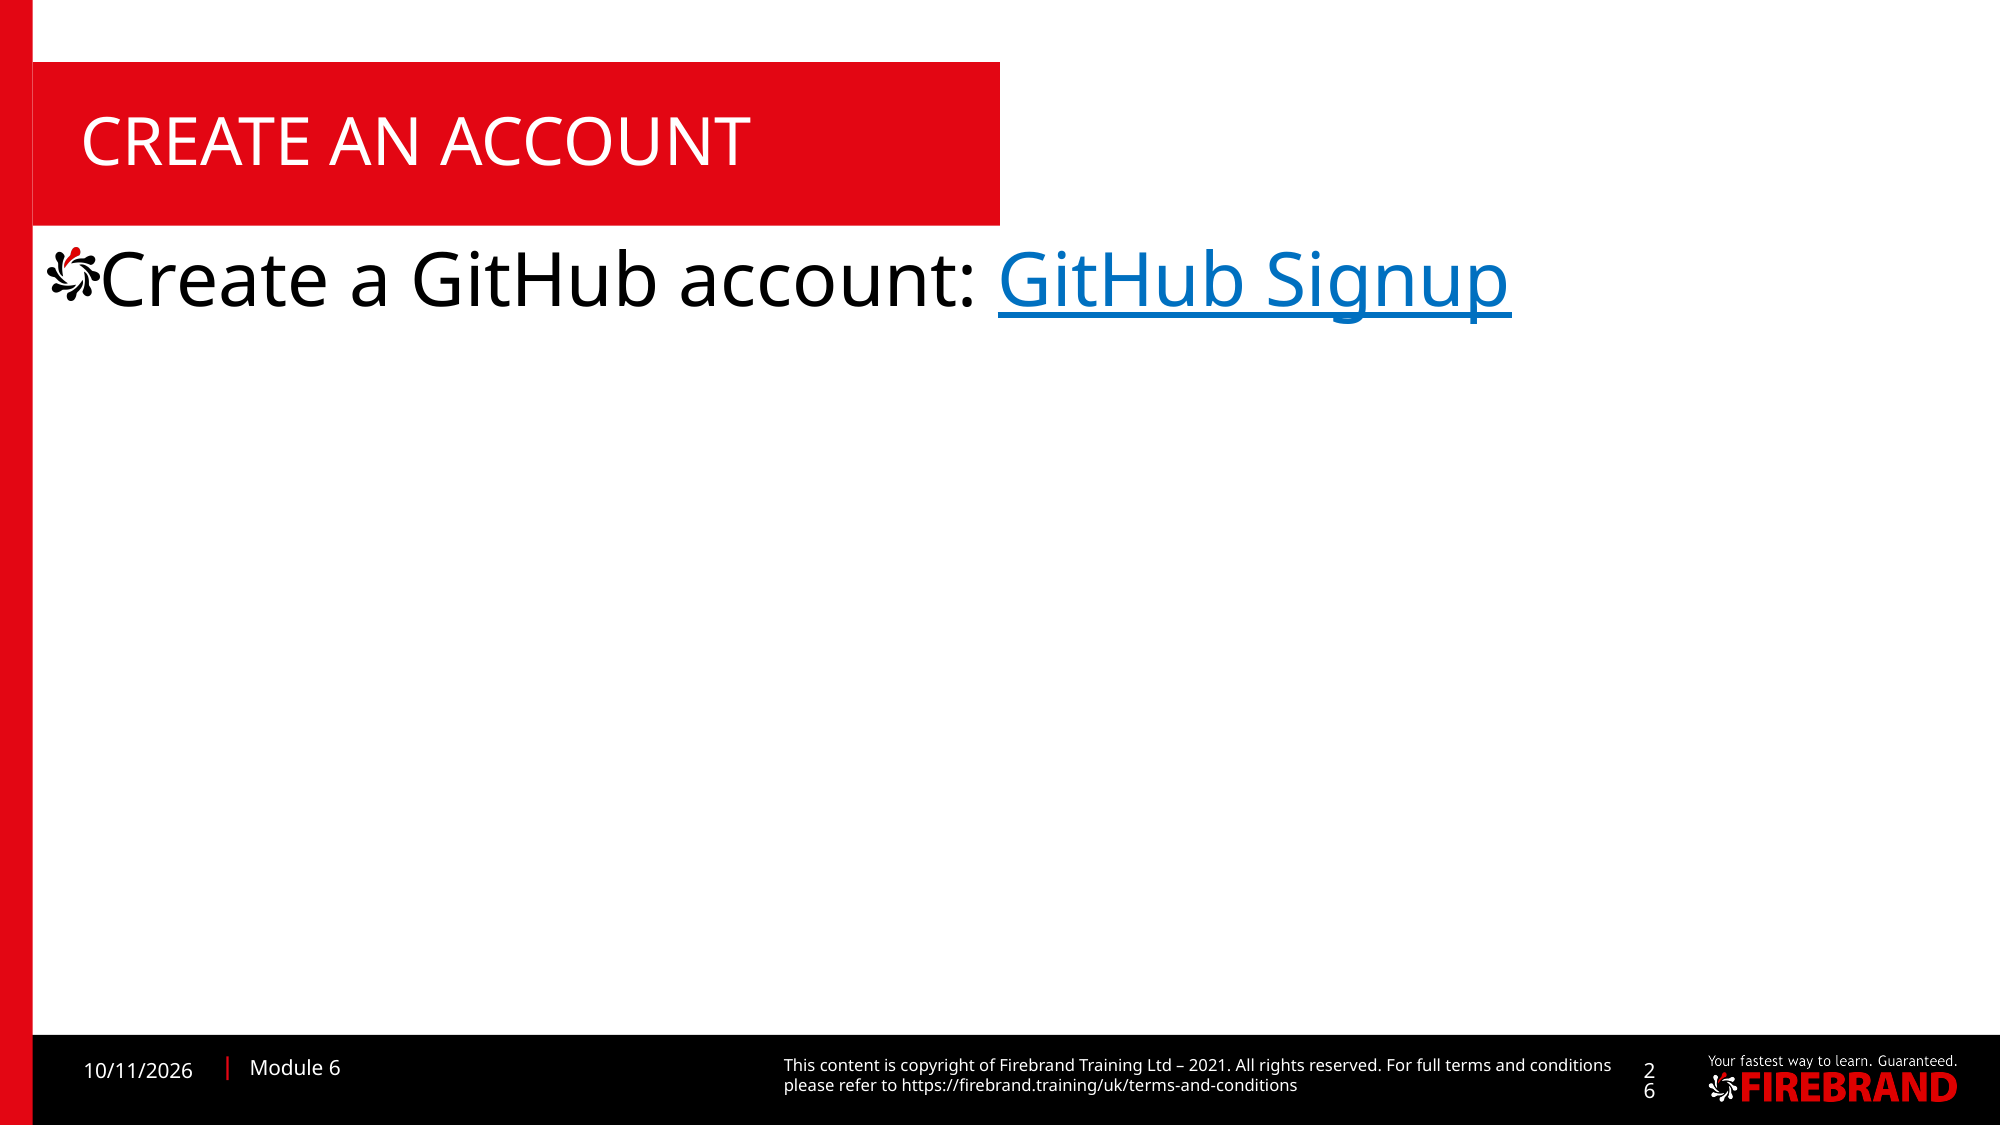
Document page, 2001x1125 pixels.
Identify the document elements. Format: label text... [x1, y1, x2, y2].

picture [1708, 1055, 1957, 1102]
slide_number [67, 1050, 221, 1087]
picture [47, 247, 100, 301]
title Create an account [32, 62, 1000, 225]
slide_number 26 [1628, 1050, 1682, 1087]
footer Module 6 [234, 1050, 763, 1087]
list Create a GitHub account: GitHub Signup [32, 225, 1934, 1000]
